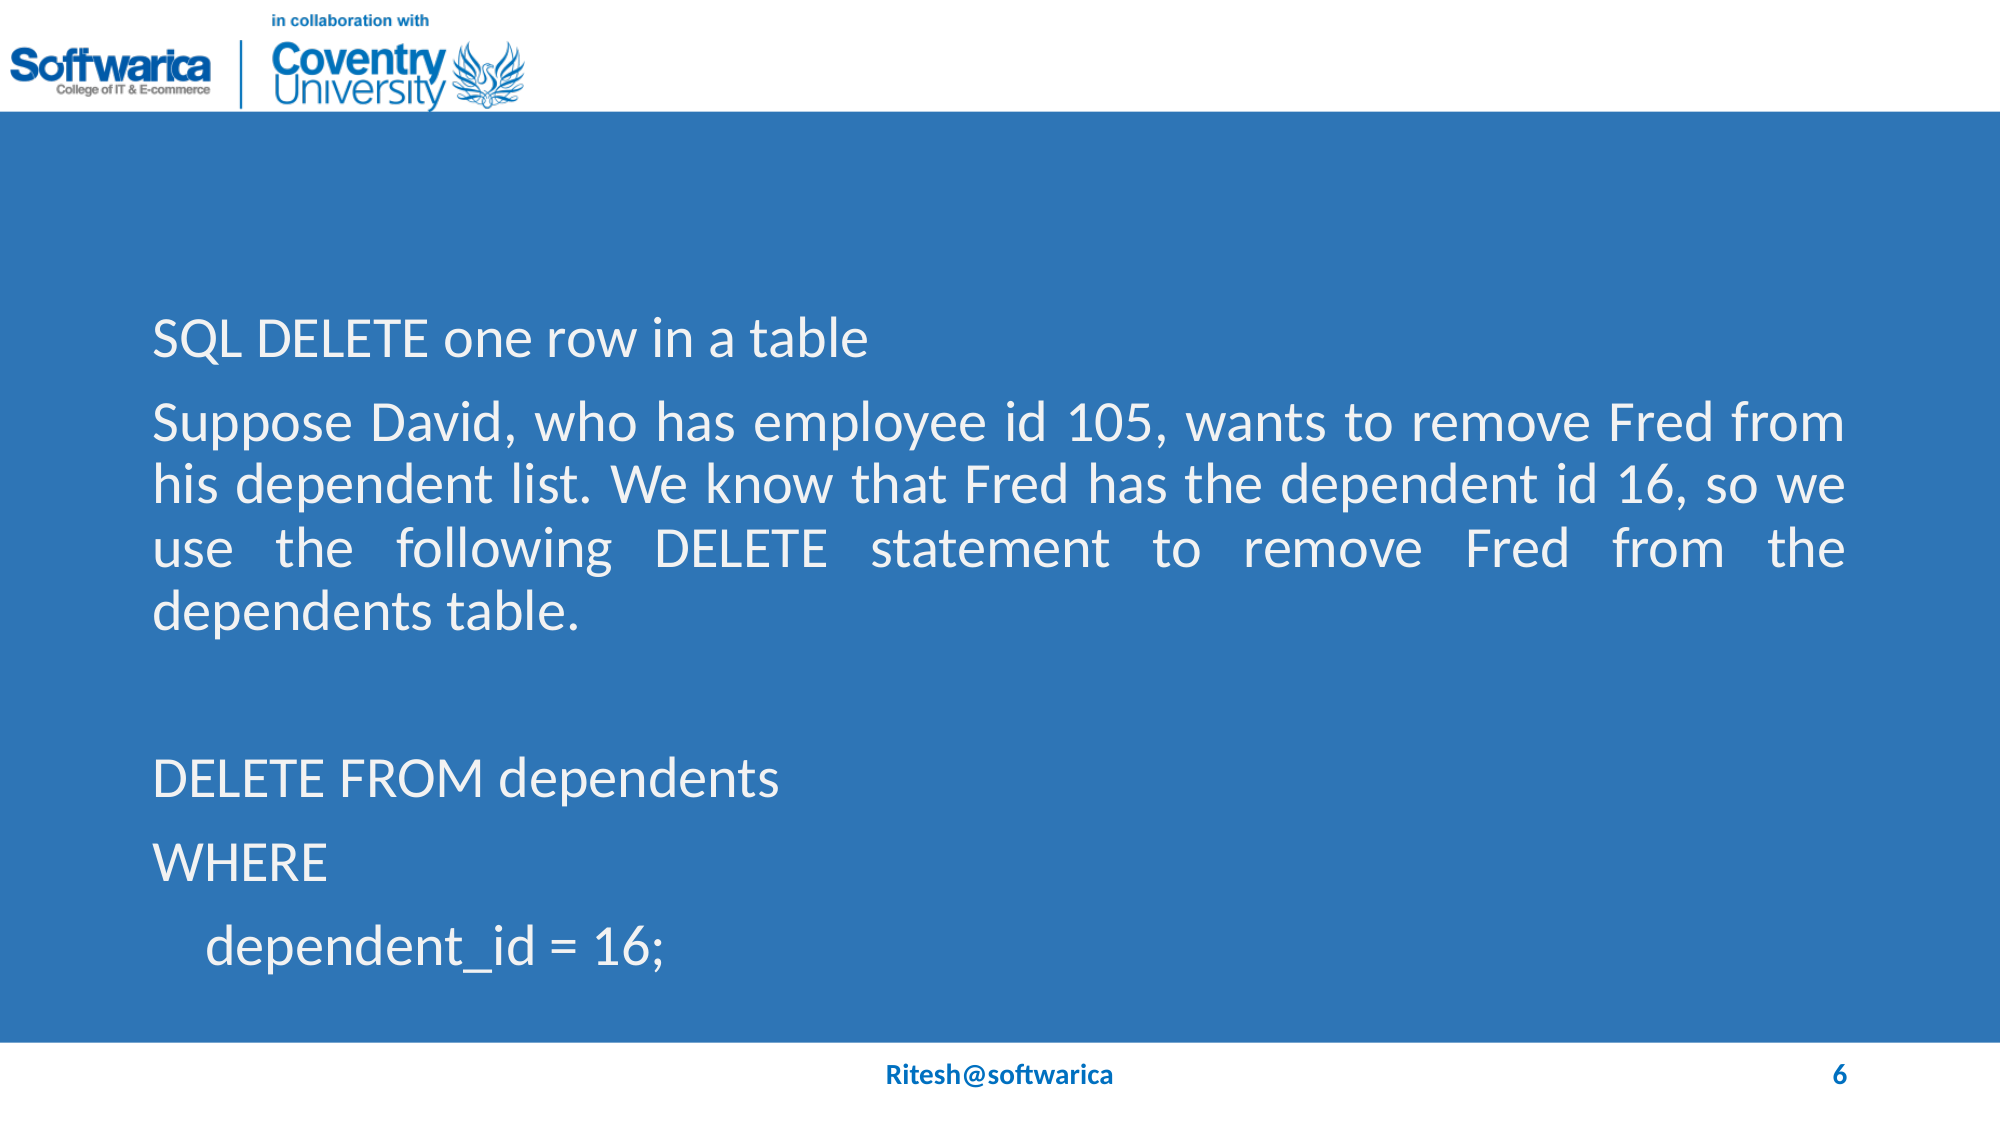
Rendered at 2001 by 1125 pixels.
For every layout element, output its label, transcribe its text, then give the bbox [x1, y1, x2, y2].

picture [10, 14, 525, 112]
slide_number 6 [1412, 1042, 1863, 1103]
list SQL DELETE one row in a table Suppose David, who has employee id 105, wants to remove Fred from his dependent list. We know that Fred has the dependent id 16, so we use the following DELETE statement to remove Fred from the dependents table. DELETE FROM dependents WHERE dependent_id = 16; [137, 299, 1863, 1014]
footer Ritesh@softwarica [662, 1042, 1338, 1103]
